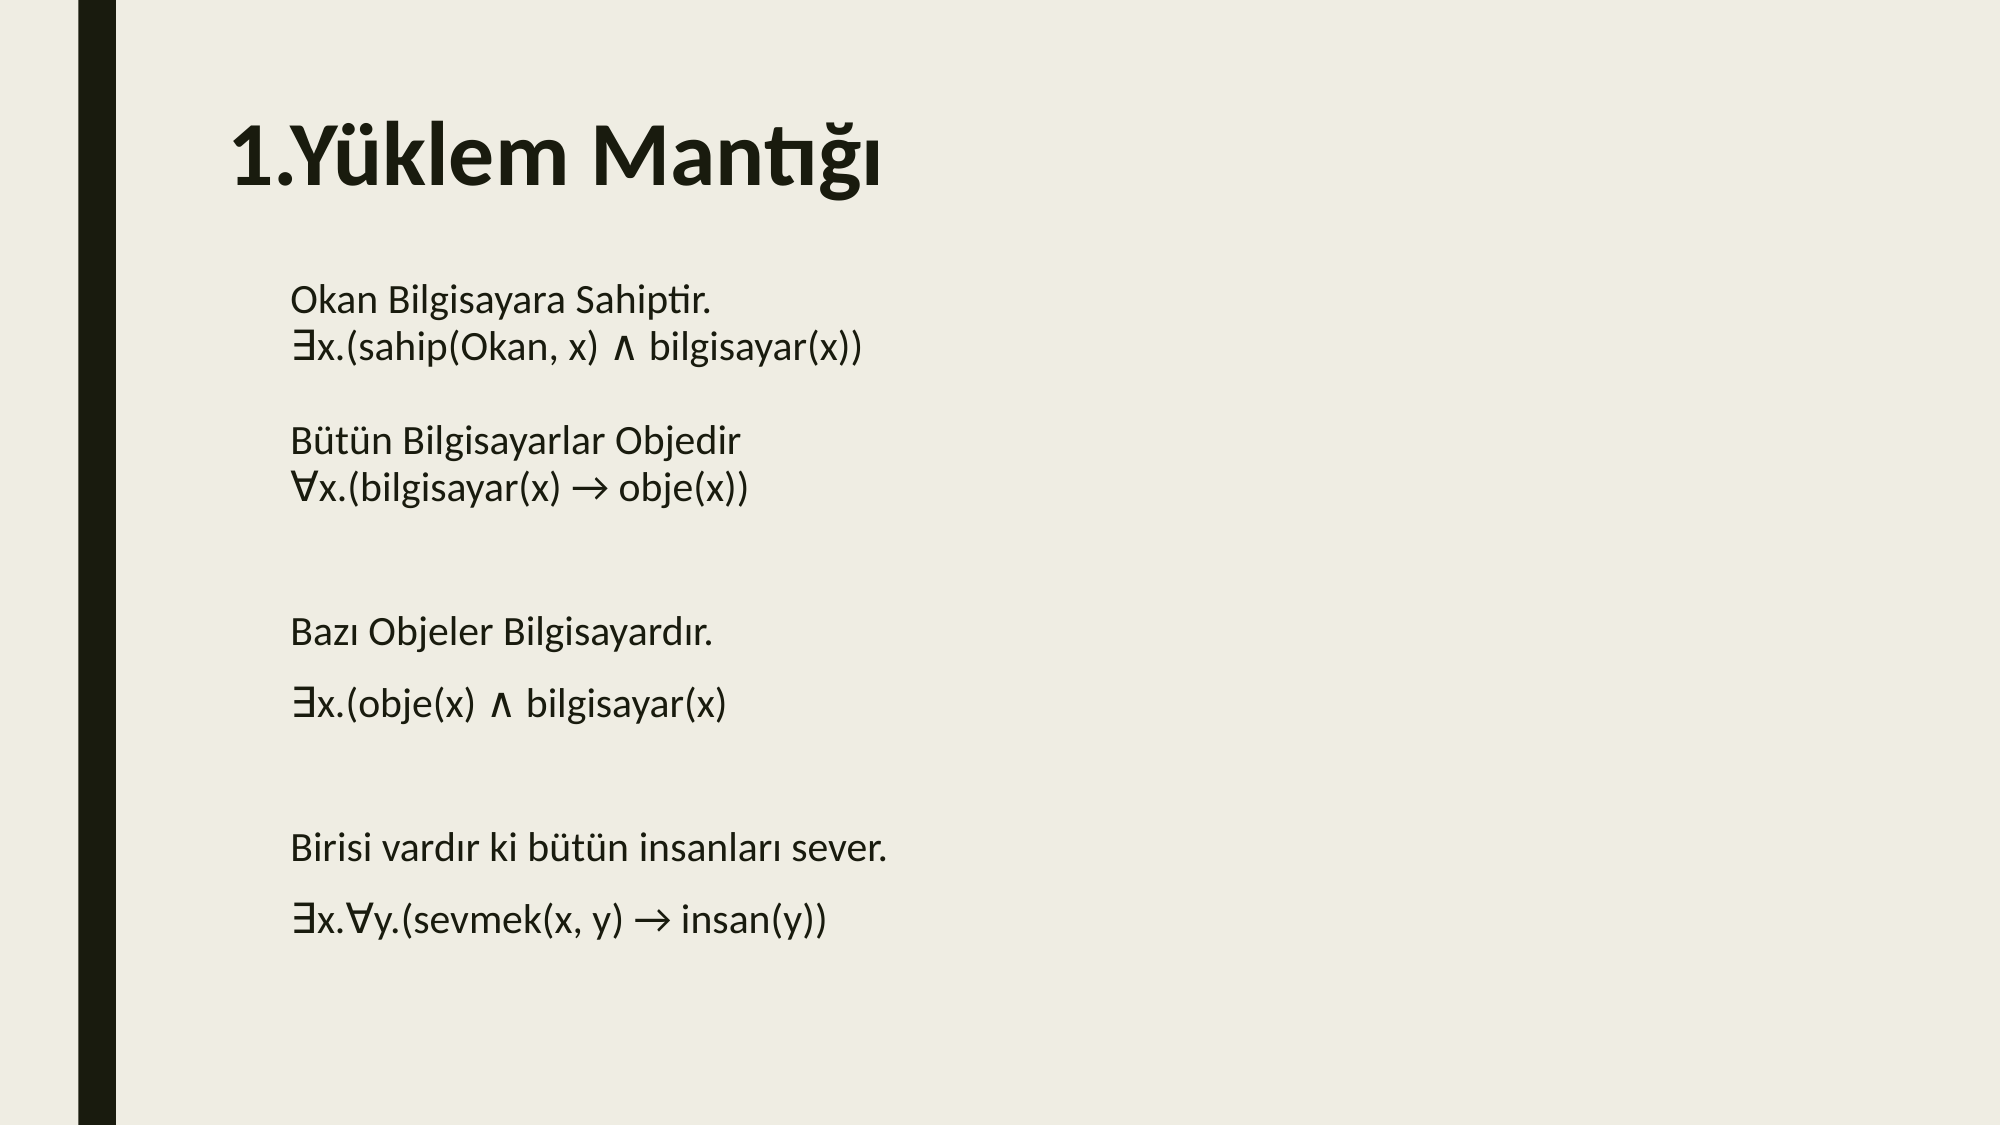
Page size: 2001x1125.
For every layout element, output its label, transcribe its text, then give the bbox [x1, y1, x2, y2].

list Okan Bilgisayara Sahiptir. ∃x.(sahip(Okan, x) ∧ bilgisayar(x)) Bütün Bilgisayarlar Objedir ∀x.(bilgisayar(x) → obje(x)) Bazı Objeler Bilgisayardır. ∃x.(obje(x) ∧ bilgisayar(x) Birisi vardır ki bütün insanları sever. ∃x.∀y.(sevmek(x, y) → insan(y)) [212, 268, 1788, 963]
title 1.Yüklem Mantığı [212, 99, 1788, 226]
